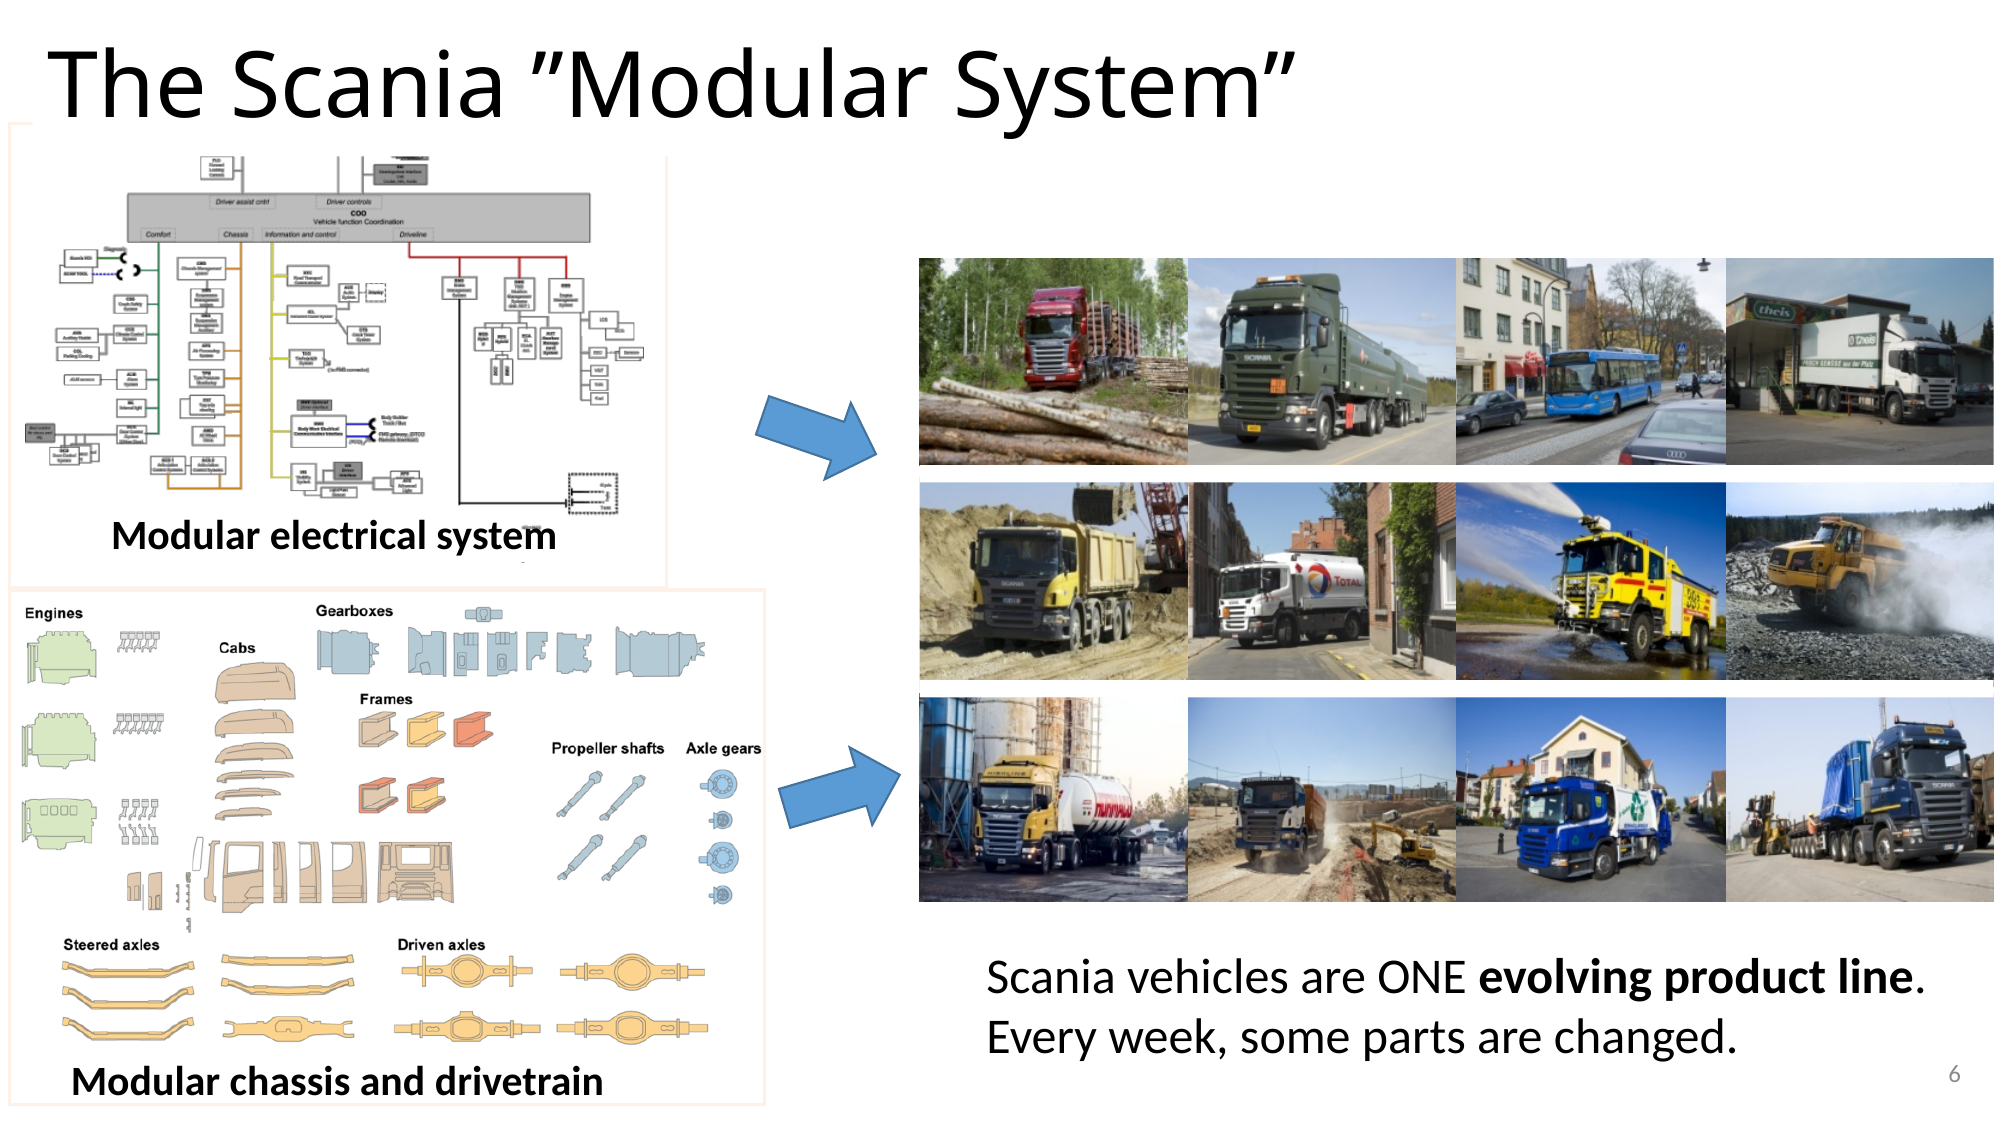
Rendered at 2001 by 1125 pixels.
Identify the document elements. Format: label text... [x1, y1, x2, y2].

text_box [919, 258, 1994, 902]
text_box [754, 394, 878, 482]
slide_number 6 [1526, 1042, 1976, 1103]
text_box Scania vehicles are ONE evolving product line. Every week, some parts are changed. [971, 936, 1942, 1071]
text_box [777, 745, 902, 830]
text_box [9, 589, 765, 1112]
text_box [9, 123, 667, 589]
title The Scania ”Modular System” [32, 19, 1828, 157]
